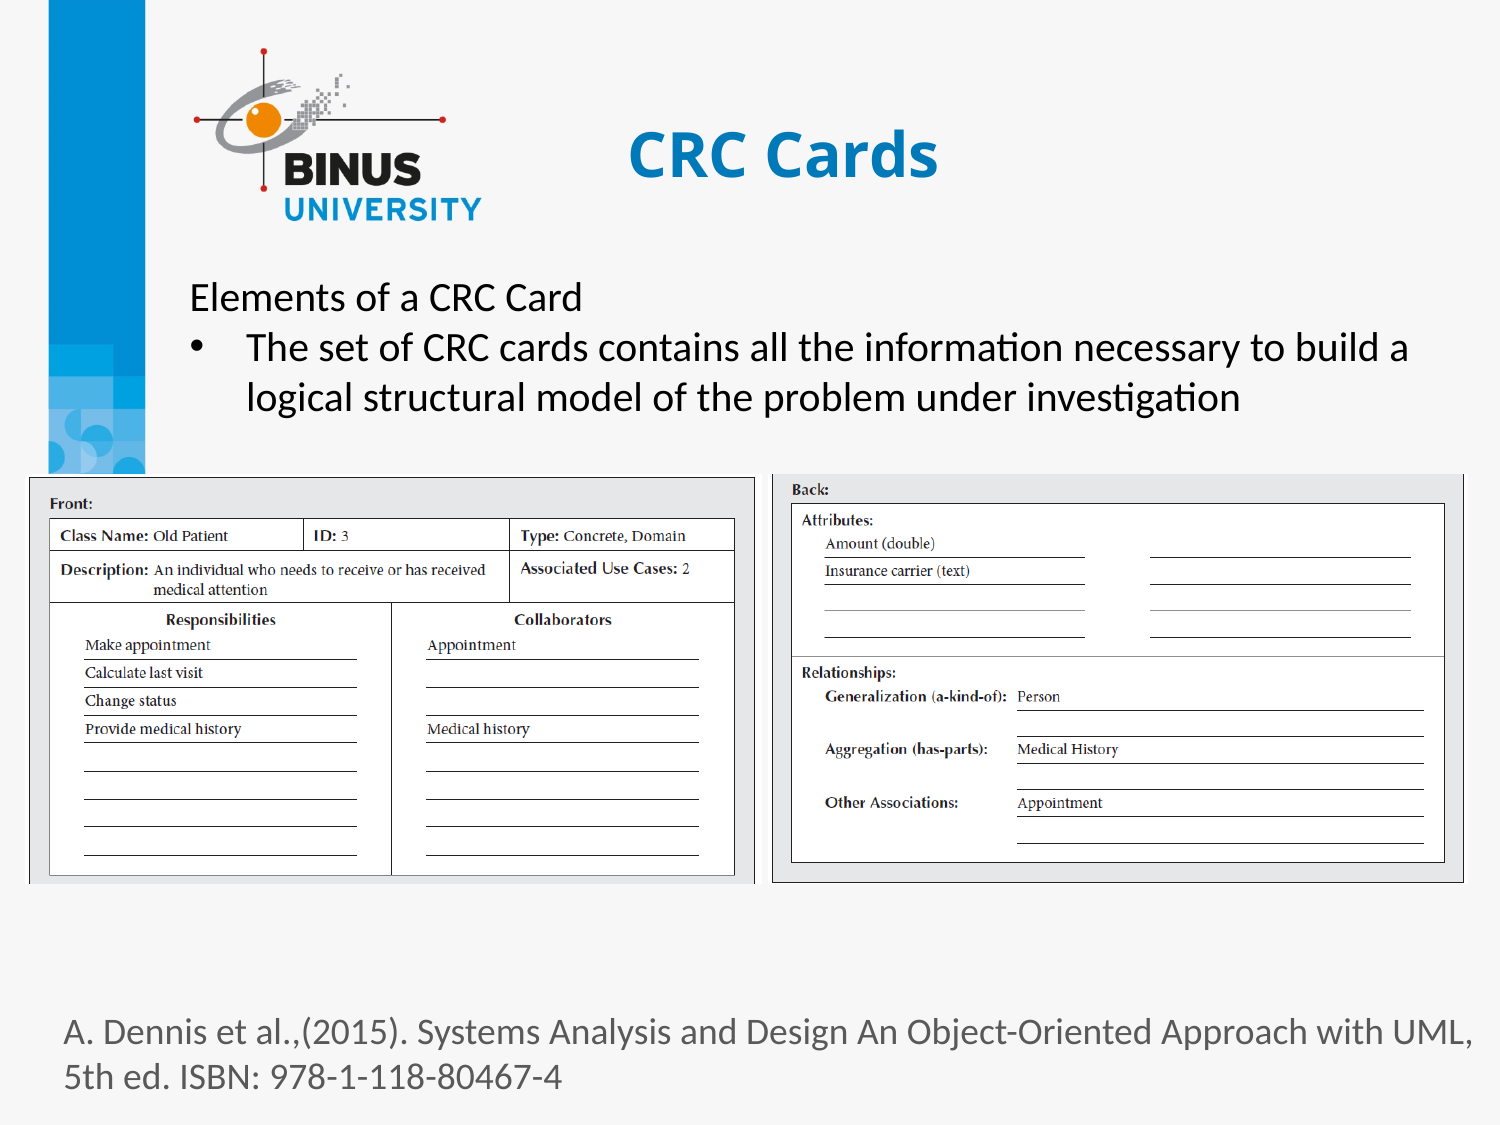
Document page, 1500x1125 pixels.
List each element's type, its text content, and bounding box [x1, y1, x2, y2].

picture [0, 0, 1500, 884]
text_box A. Dennis et al.,(2015). Systems Analysis and Design An Object-Oriented Approach with UML, 5th ed. ISBN: 978-1-118-80467-4 [48, 999, 1499, 1105]
text_box Elements of a CRC Card The set of CRC cards contains all the information necessary to build a logical structural model of the problem under investigation [174, 262, 1450, 475]
title CRC Cards [612, 87, 1450, 218]
